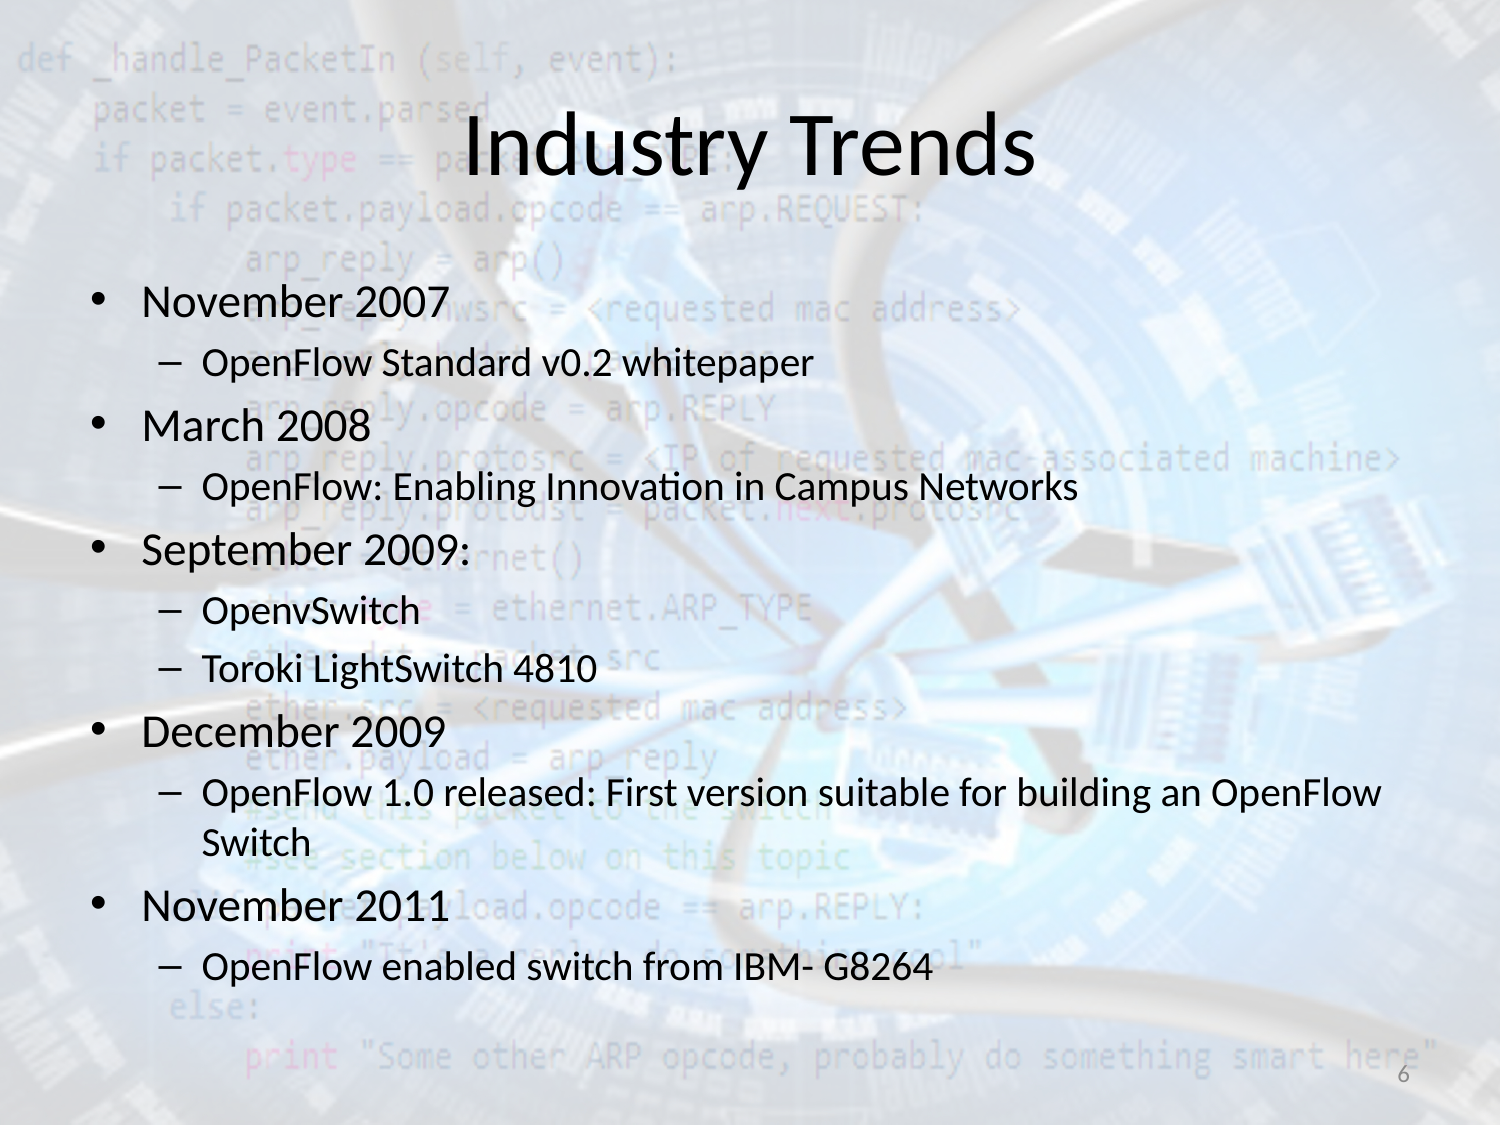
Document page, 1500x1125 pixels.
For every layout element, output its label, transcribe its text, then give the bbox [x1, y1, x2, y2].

list November 2007 OpenFlow Standard v0.2 whitepaper March 2008 OpenFlow: Enabling Innovation in Campus Networks September 2009: OpenvSwitch Toroki LightSwitch 4810 December 2009 OpenFlow 1.0 released: First version suitable for building an OpenFlow Switch November 2011 OpenFlow enabled switch from IBM- G8264 [75, 262, 1425, 1005]
title Industry Trends [75, 45, 1425, 233]
slide_number 6 [1074, 1042, 1425, 1103]
